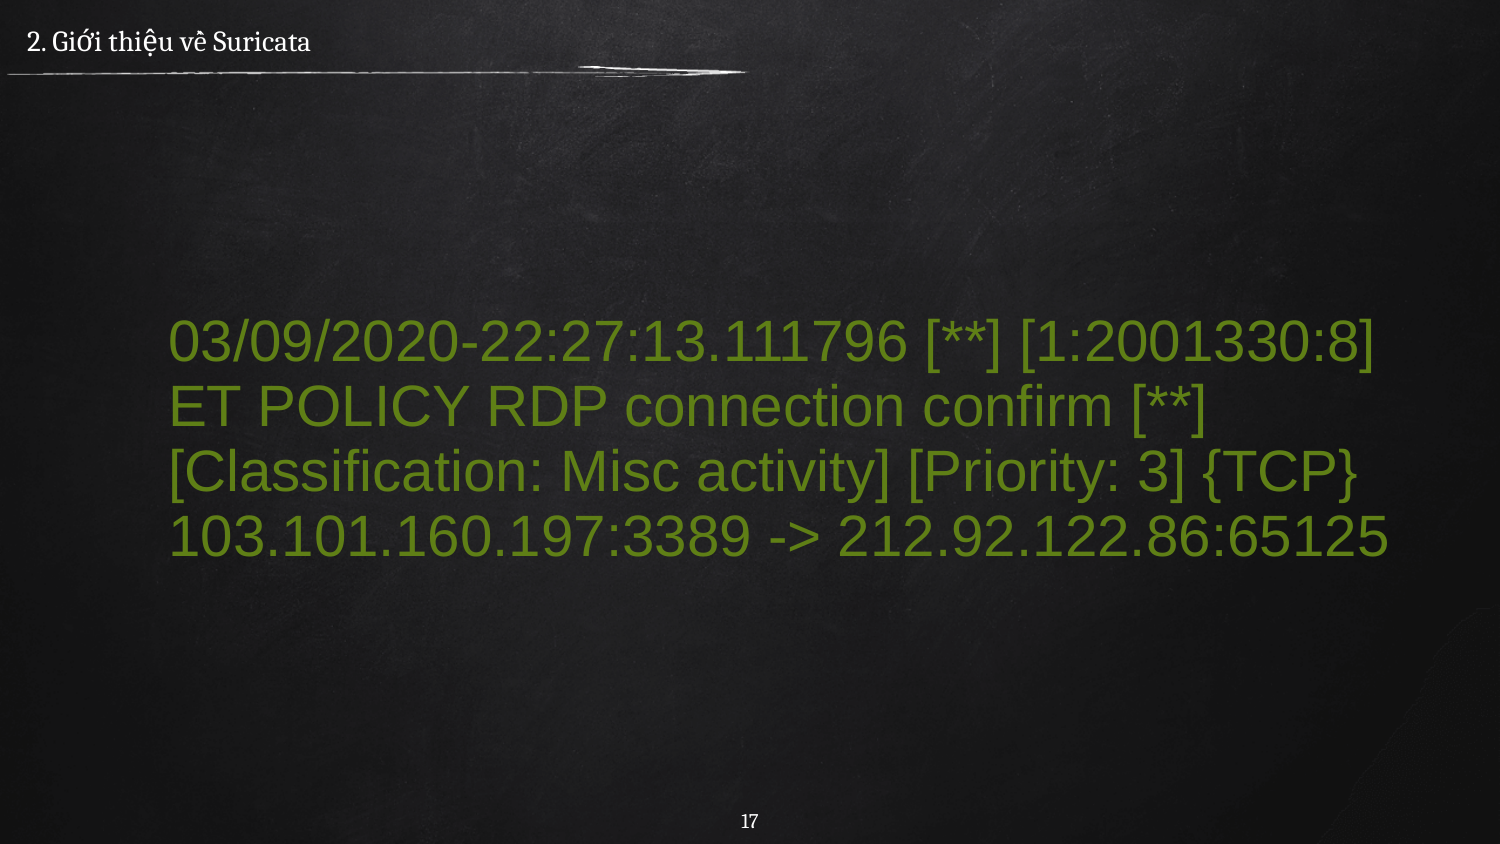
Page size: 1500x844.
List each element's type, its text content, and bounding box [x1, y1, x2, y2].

text_box 2. Giới thiệu về Suricata [12, 15, 744, 65]
table_header 03/09/2020-22:27:13.111796 [**] [1:2001330:8] ET POLICY RDP connection confirm [**] [Classification: Misc activity] [Priority: 3] {TCP} 103.101.160.197:3389 -> 212.92.122.86:65125 [153, 301, 1437, 691]
slide_number 17 [705, 792, 795, 844]
picture [0, 0, 1500, 844]
